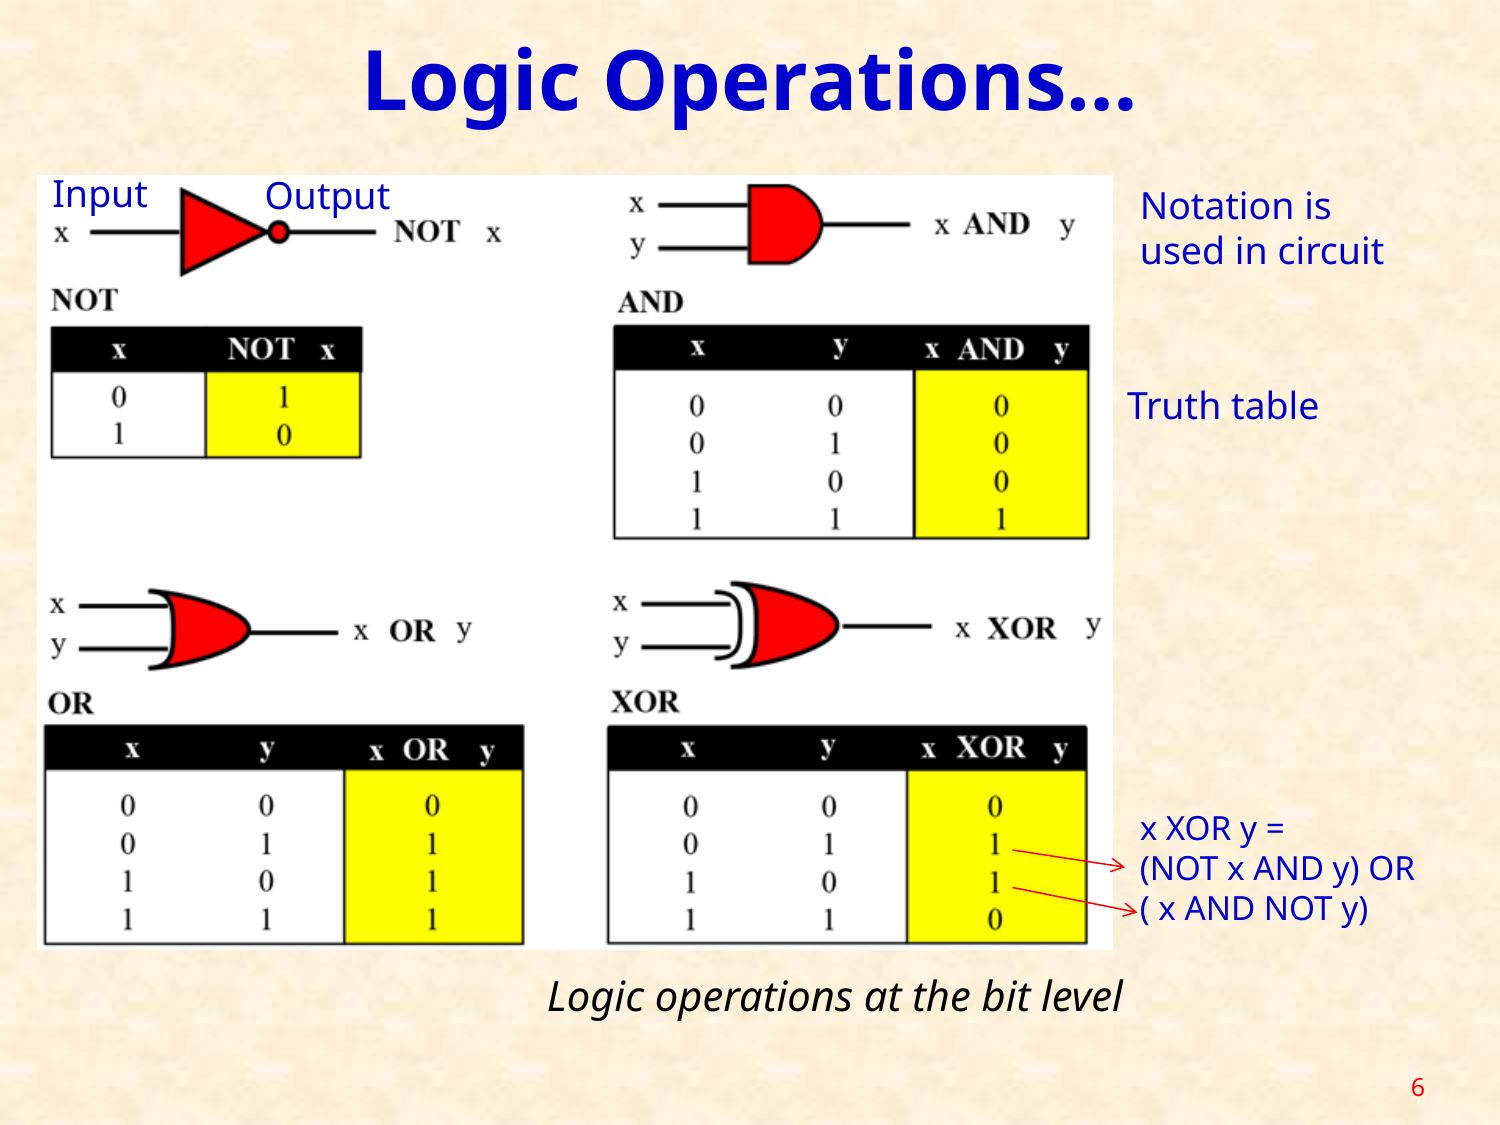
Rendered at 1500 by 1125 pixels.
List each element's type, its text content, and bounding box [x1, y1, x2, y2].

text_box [1012, 849, 1126, 869]
slide_number 6 [1337, 1074, 1425, 1113]
text_box Logic operations at the bit level [532, 987, 1138, 1028]
text_box x XOR y = (NOT x AND y) OR ( x AND NOT y) [1156, 799, 1475, 935]
text_box Notation is used in circuit [1137, 174, 1425, 280]
title Logic Operations… [75, 24, 1425, 130]
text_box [37, 162, 1113, 950]
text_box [1012, 887, 1138, 913]
text_box Truth table [1156, 374, 1413, 435]
picture [0, 0, 1500, 1125]
